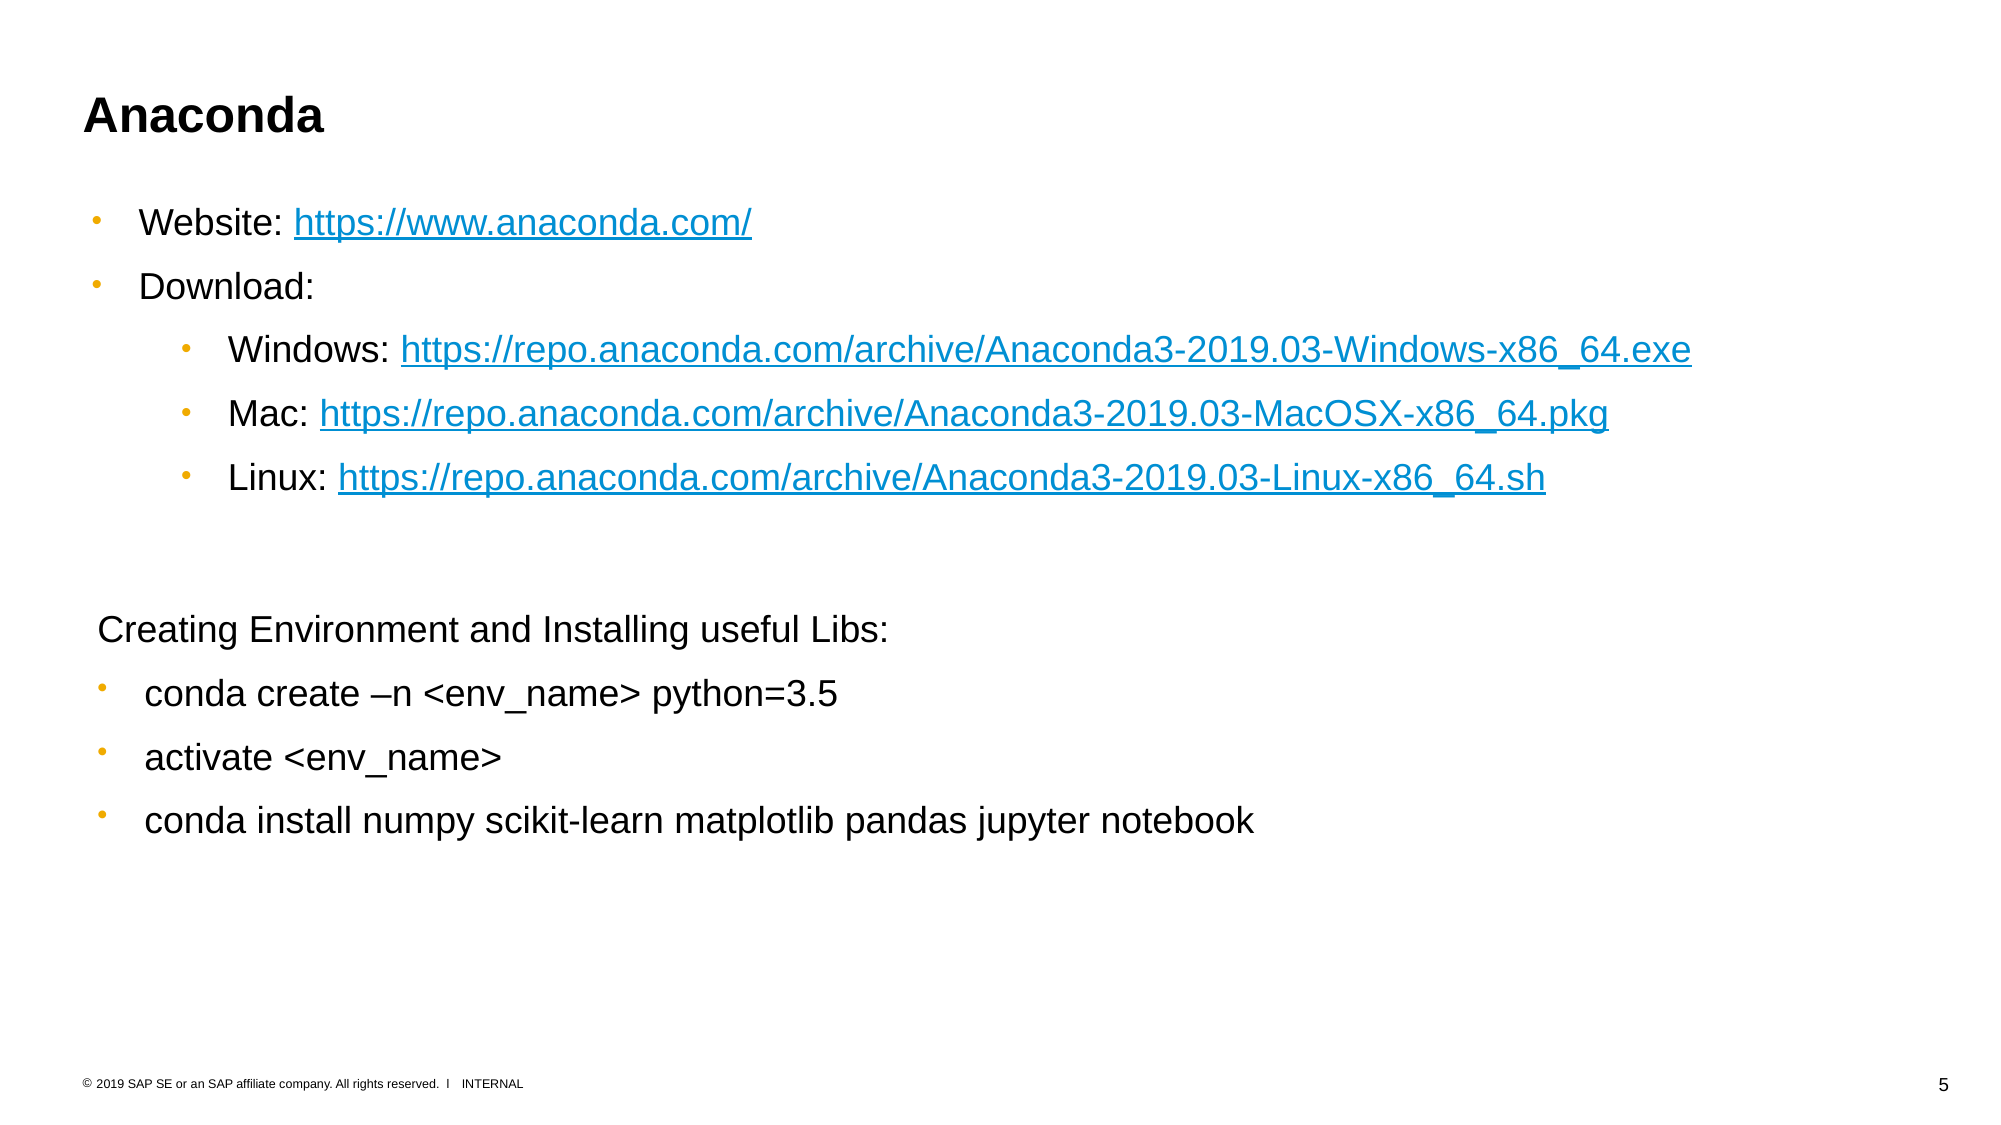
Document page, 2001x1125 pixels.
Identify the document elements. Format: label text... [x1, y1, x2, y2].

title Anaconda [82, 82, 1918, 144]
text_box Website: https://www.anaconda.com/ Download: Windows: https://repo.anaconda.com/archive/Anaconda3-2019.03-Windows-x86_64.exe Mac: https://repo.anaconda.com/archive/Anaconda3-2019.03-MacOSX-x86_64.pkg Linux: https://repo.anaconda.com/archive/Anaconda3-2019.03-Linux-x86_64.sh [91, 197, 1692, 562]
text_box Creating Environment and Installing useful Libs: conda create –n <env_name> python=3.5 activate <env_name> conda install numpy scikit-learn matplotlib pandas jupyter notebook [82, 597, 1443, 849]
